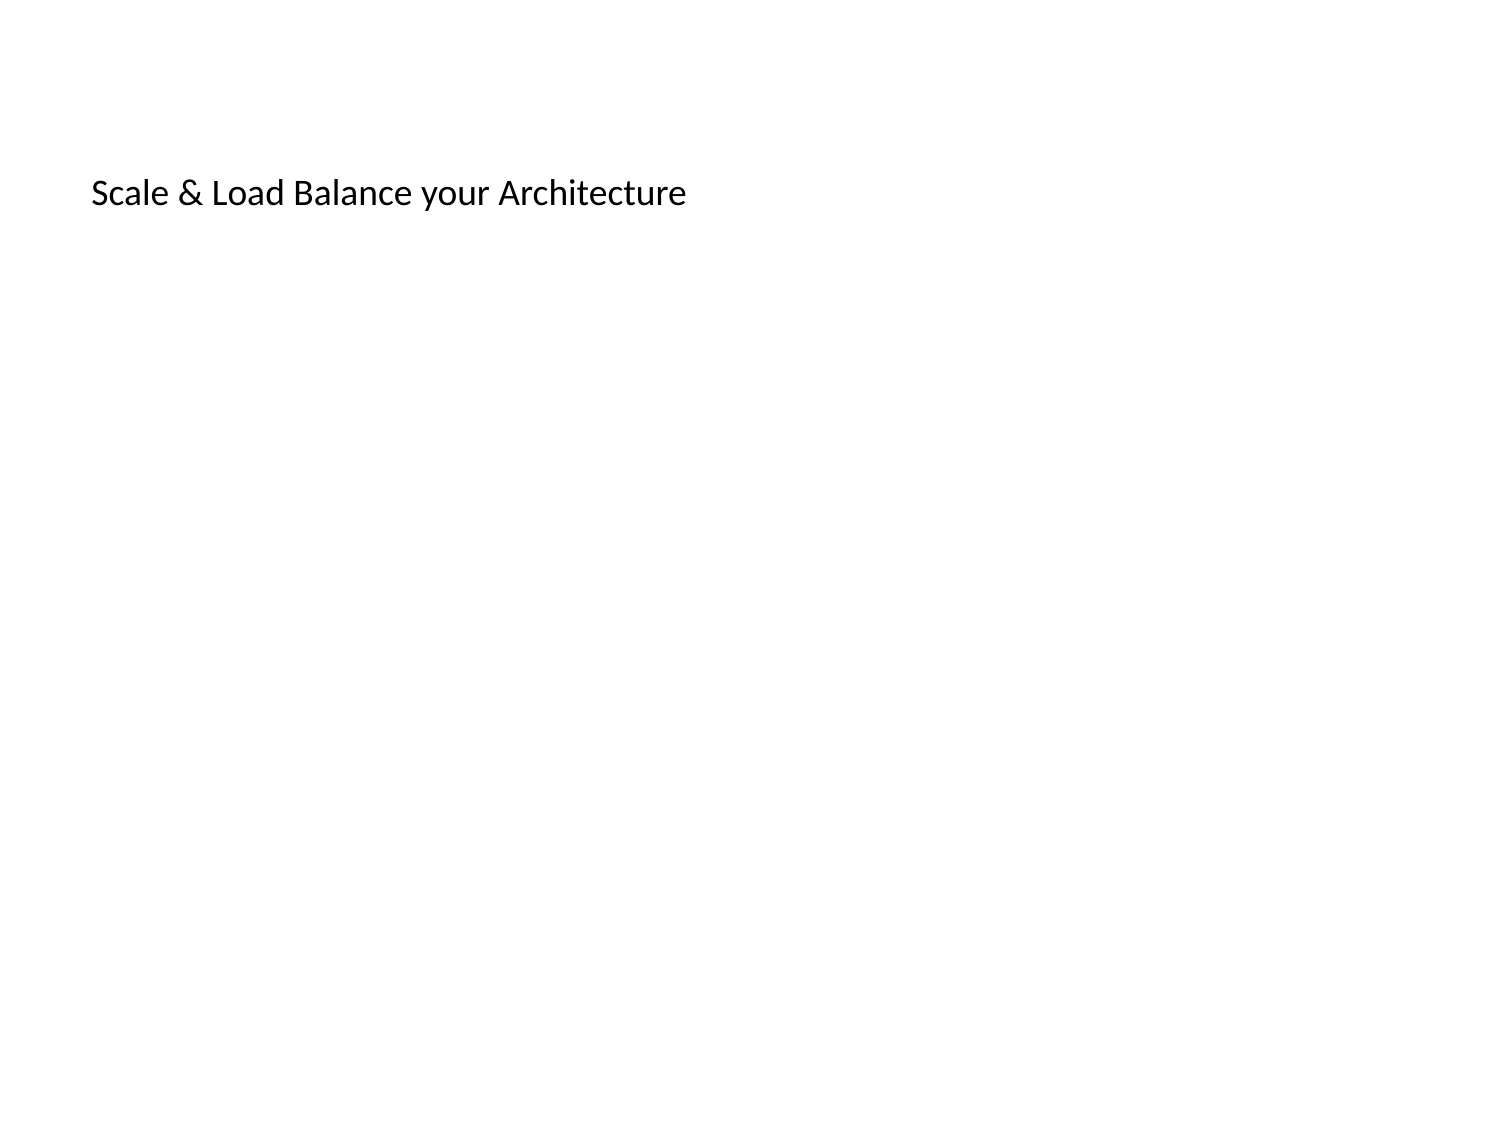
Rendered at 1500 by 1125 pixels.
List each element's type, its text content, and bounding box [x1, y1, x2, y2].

text_box Scale & Load Balance your Architecture [76, 160, 916, 266]
